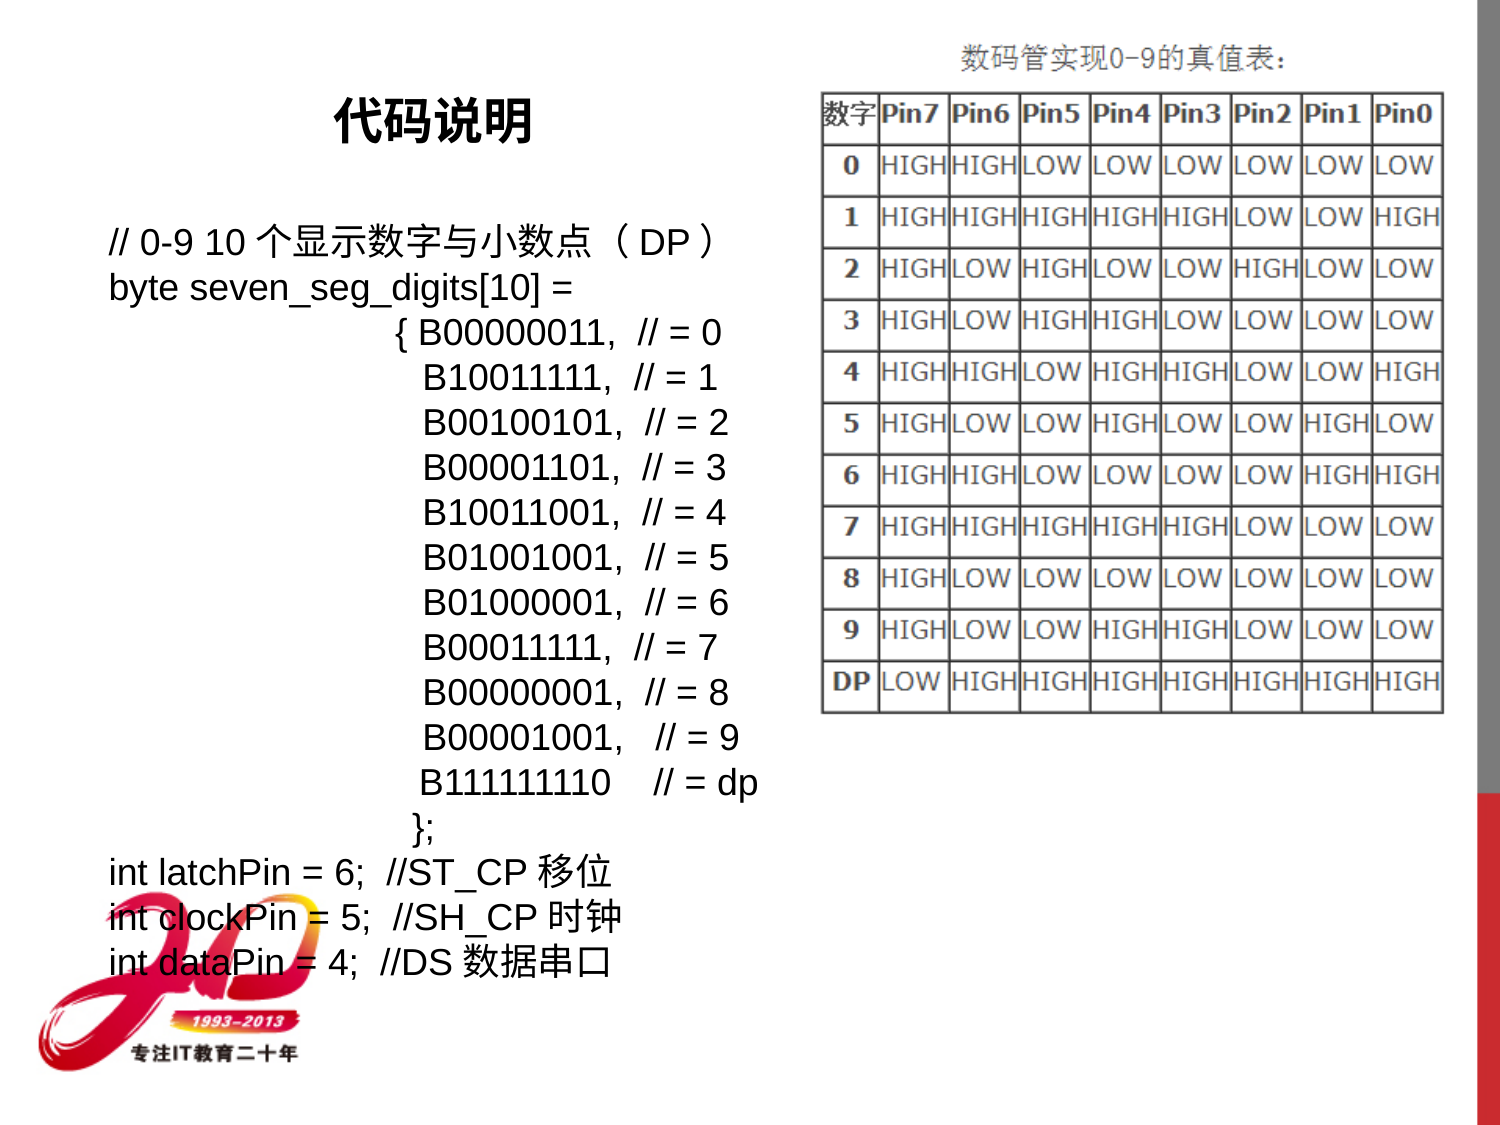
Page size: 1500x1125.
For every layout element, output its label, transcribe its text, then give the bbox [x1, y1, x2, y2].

text_box 代码说明 [58, 81, 791, 157]
picture [0, 0, 1500, 1125]
text_box // 0-9 10个显示数字与小数点（DP） byte seven_seg_digits[10] = { B00000011, // = 0 B10011111, // = 1 B00100101, // = 2 B00001101, // = 3 B10011001, // = 4 B01001001, // = 5 B01000001, // = 6 B00011111, // = 7 B00000001, // = 8 B00001001, // = 9 B111111110 // = dp }; int latchPin = 6; //ST_CP移位 int clockPin = 5; //SH_CP时钟 int dataPin = 4; //DS数据串口 [93, 210, 1407, 1036]
